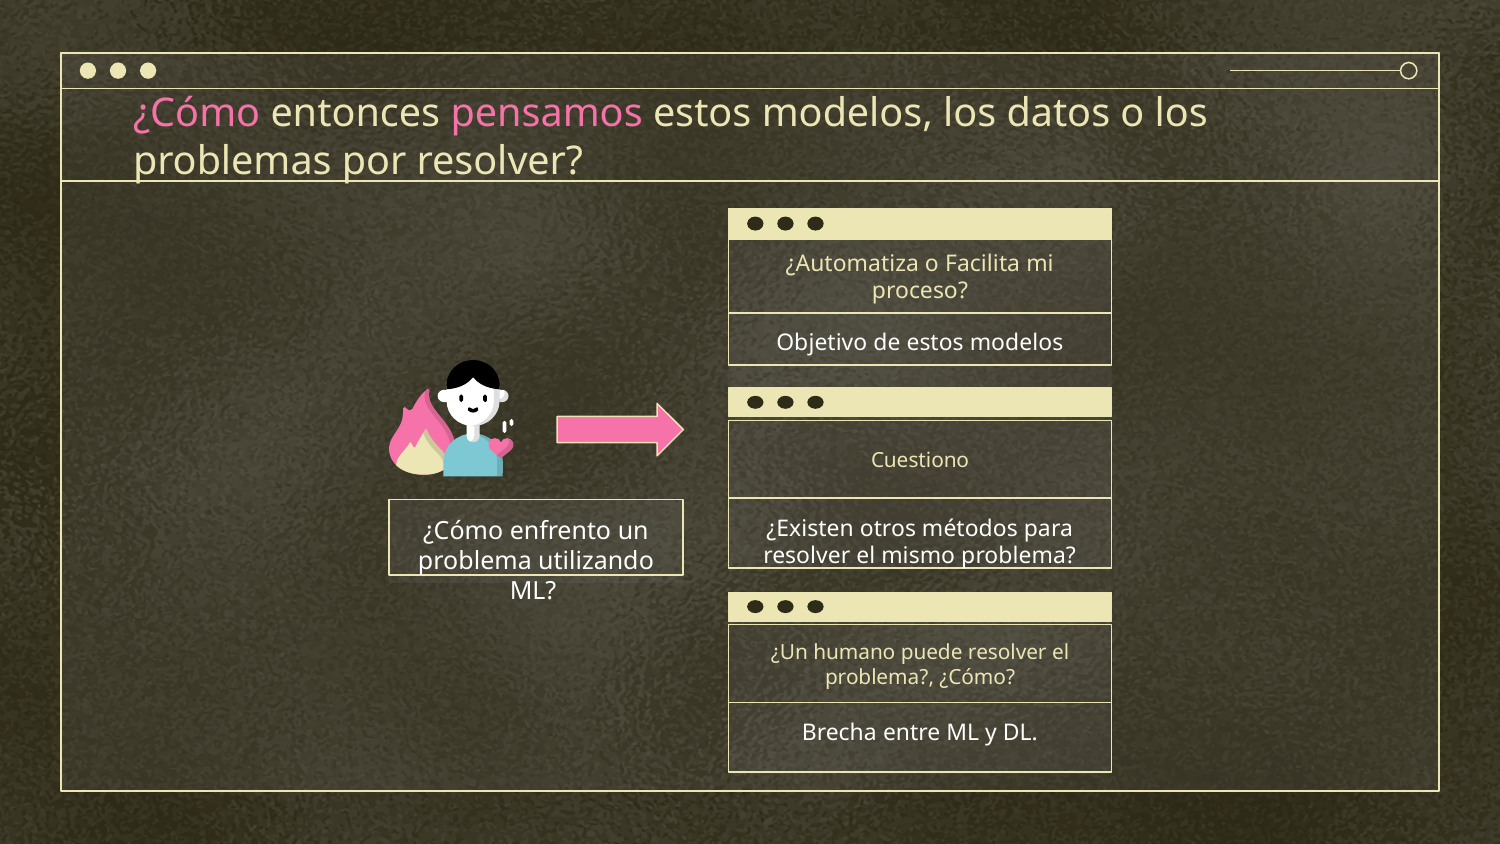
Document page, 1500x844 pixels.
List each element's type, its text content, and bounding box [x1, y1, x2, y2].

text_box [557, 403, 684, 456]
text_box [728, 387, 1112, 570]
subtitle ¿Cómo enfrento un problema utilizando ML? [389, 499, 684, 576]
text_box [728, 208, 1112, 387]
title ¿Cómo entonces pensamos estos modelos, los datos o los problemas por resolver? [118, 88, 1382, 182]
text_box [389, 576, 684, 583]
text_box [728, 592, 1112, 775]
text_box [388, 359, 515, 477]
